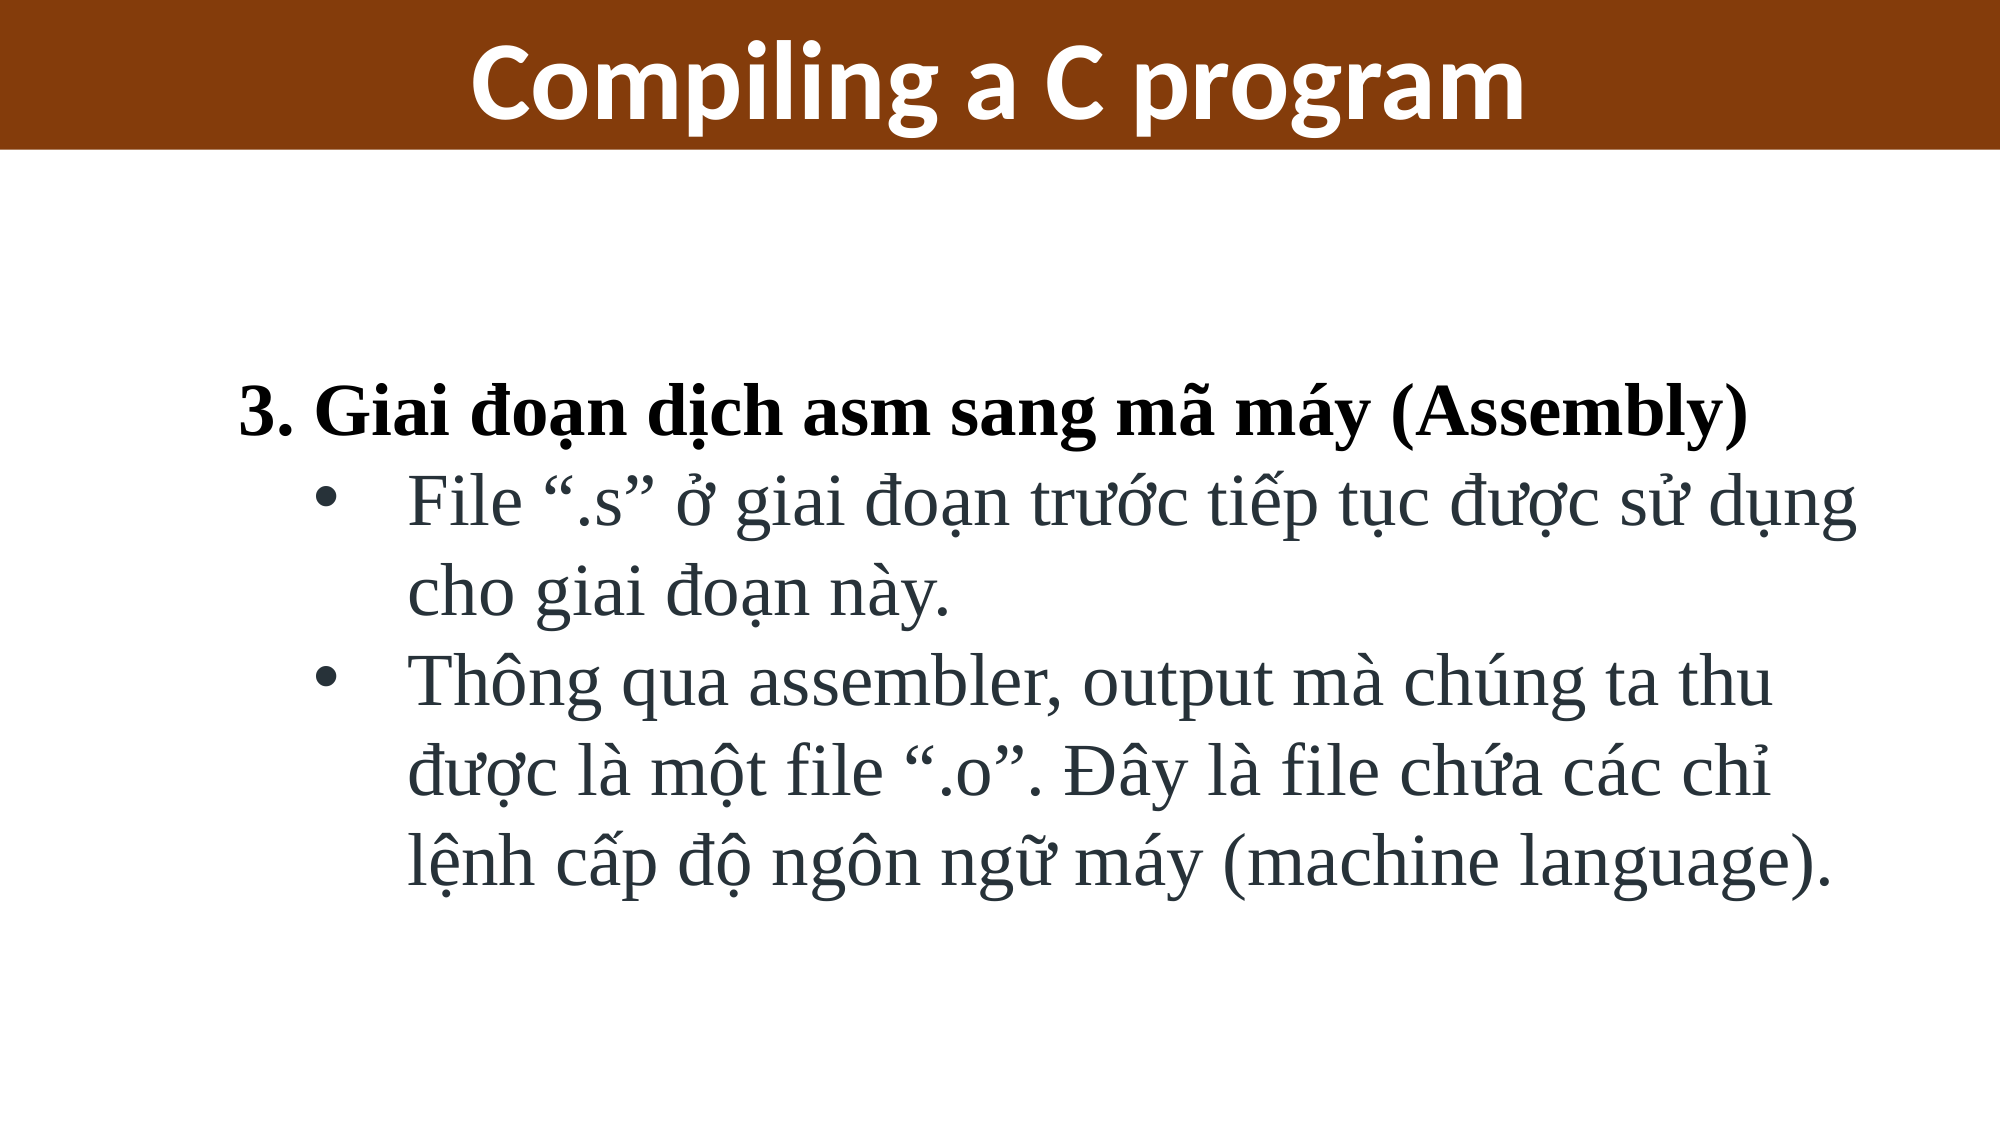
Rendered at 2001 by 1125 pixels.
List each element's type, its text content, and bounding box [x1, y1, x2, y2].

text_box 3. Giai đoạn dịch asm sang mã máy (Assembly) File “.s” ở giai đoạn trước tiếp tục được sử dụng cho giai đoạn này. Thông qua assembler, output mà chúng ta thu được là một file “.o”. Đây là file chứa các chỉ lệnh cấp độ ngôn ngữ máy (machine language). [223, 352, 1934, 998]
text_box Compiling a C program [0, 0, 2000, 150]
